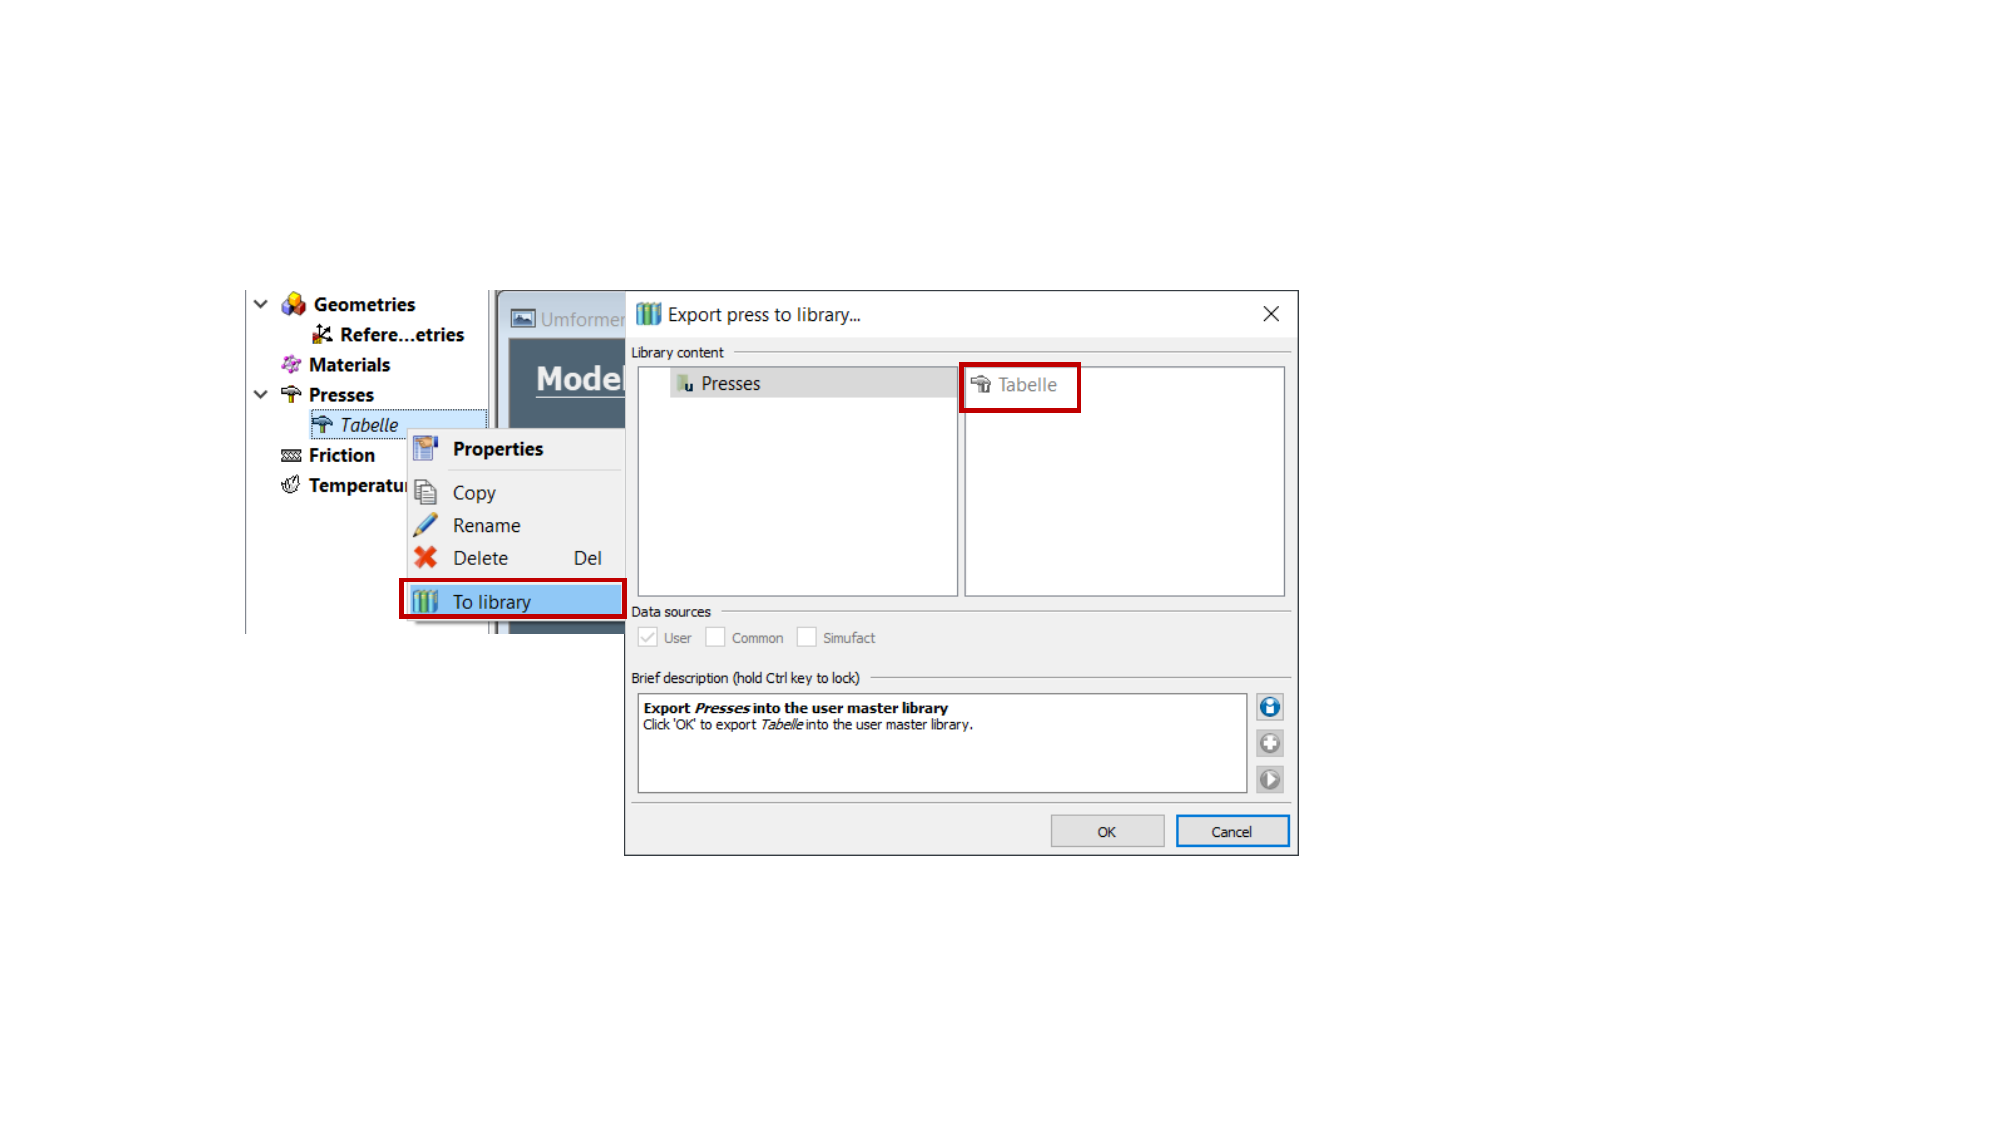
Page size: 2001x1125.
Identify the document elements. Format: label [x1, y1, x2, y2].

text_box [245, 290, 1299, 856]
